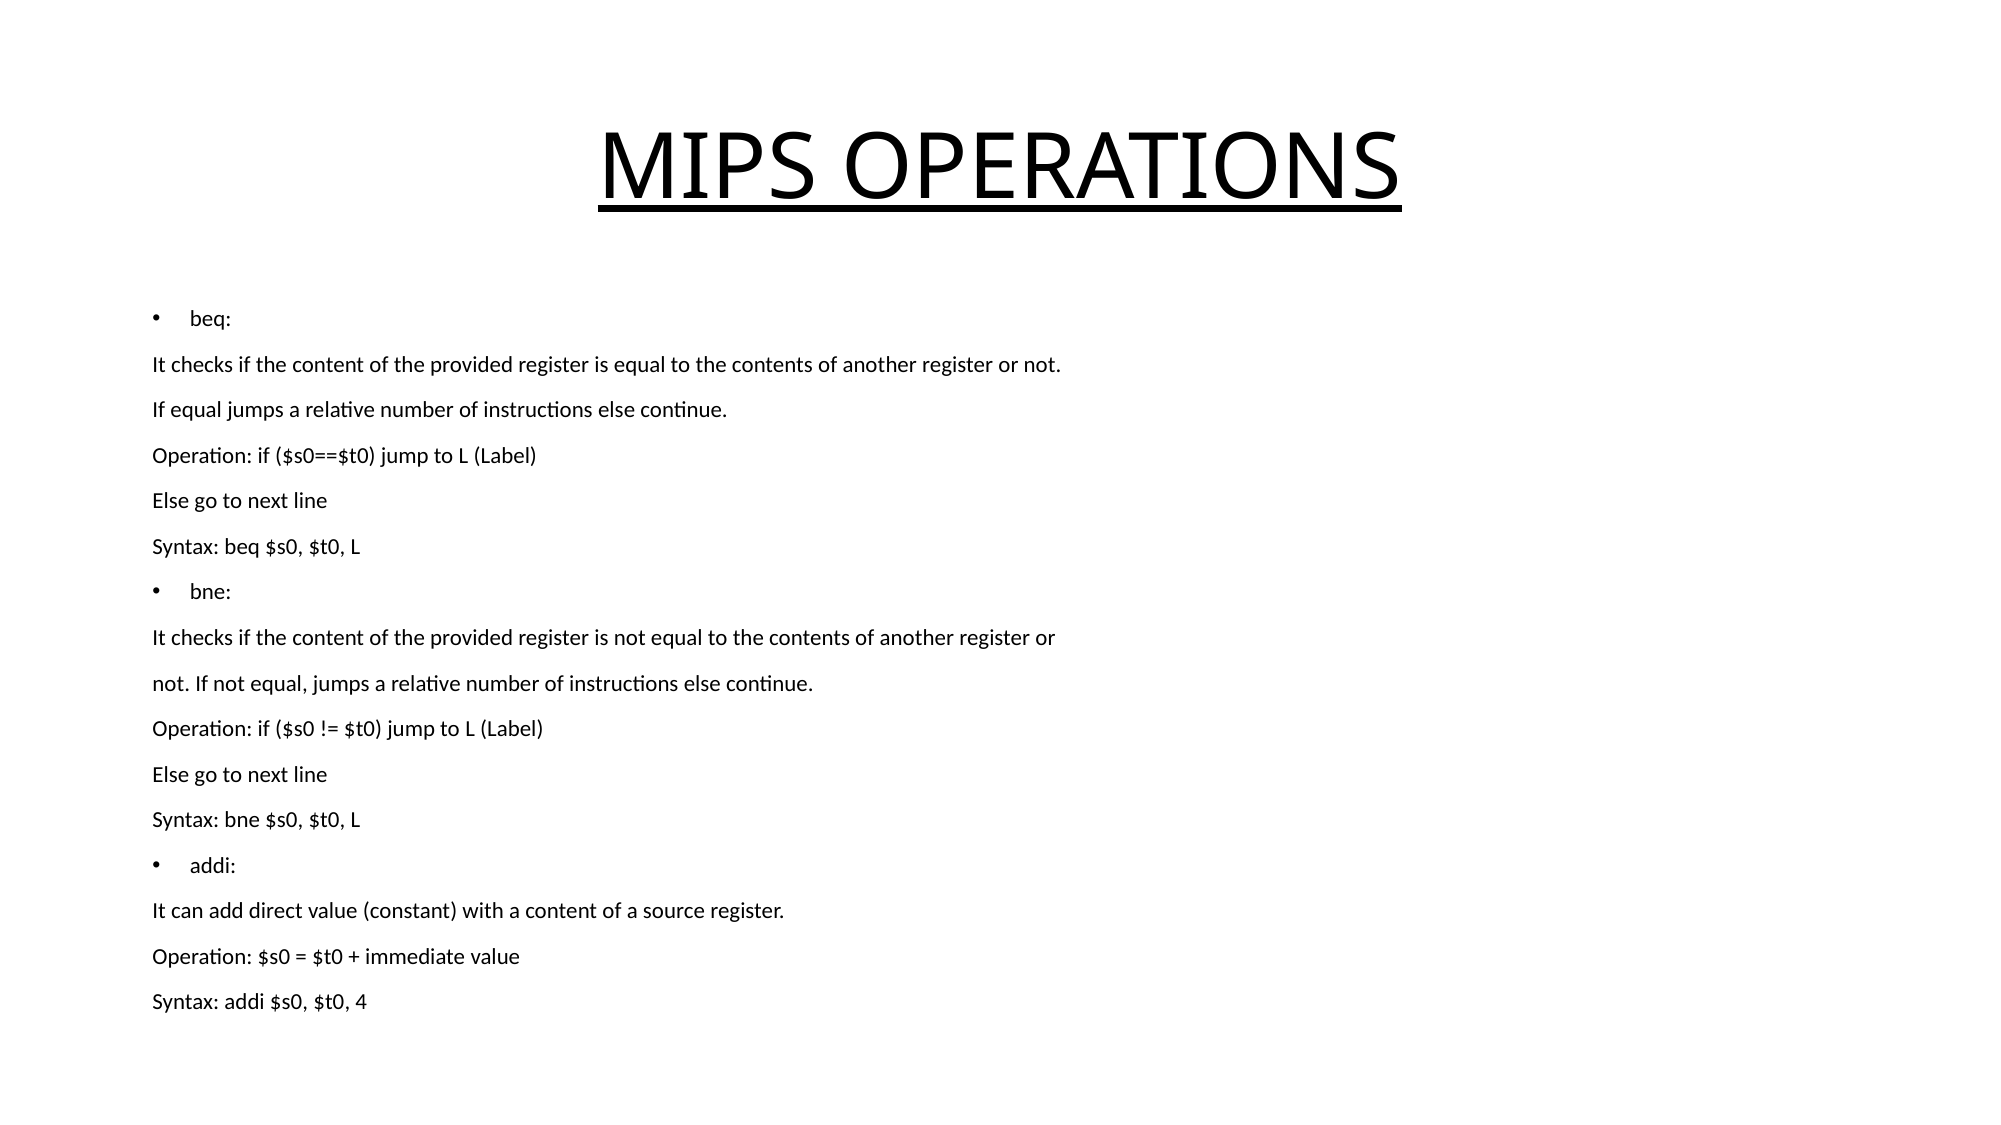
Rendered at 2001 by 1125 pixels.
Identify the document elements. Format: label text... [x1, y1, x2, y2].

title MIPS OPERATIONS [137, 59, 1863, 278]
list beq: It checks if the content of the provided register is equal to the contents of another register or not. If equal jumps a relative number of instructions else continue. Operation: if ($s0==$t0) jump to L (Label) Else go to next line Syntax: beq $s0, $t0, L bne: It checks if the content of the provided register is not equal to the contents of another register or not. If not equal, jumps a relative number of instructions else continue. Operation: if ($s0 != $t0) jump to L (Label) Else go to next line Syntax: bne $s0, $t0, L addi: It can add direct value (constant) with a content of a source register. Operation: $s0 = $t0 + immediate value Syntax: addi $s0, $t0, 4 [137, 299, 1863, 1014]
